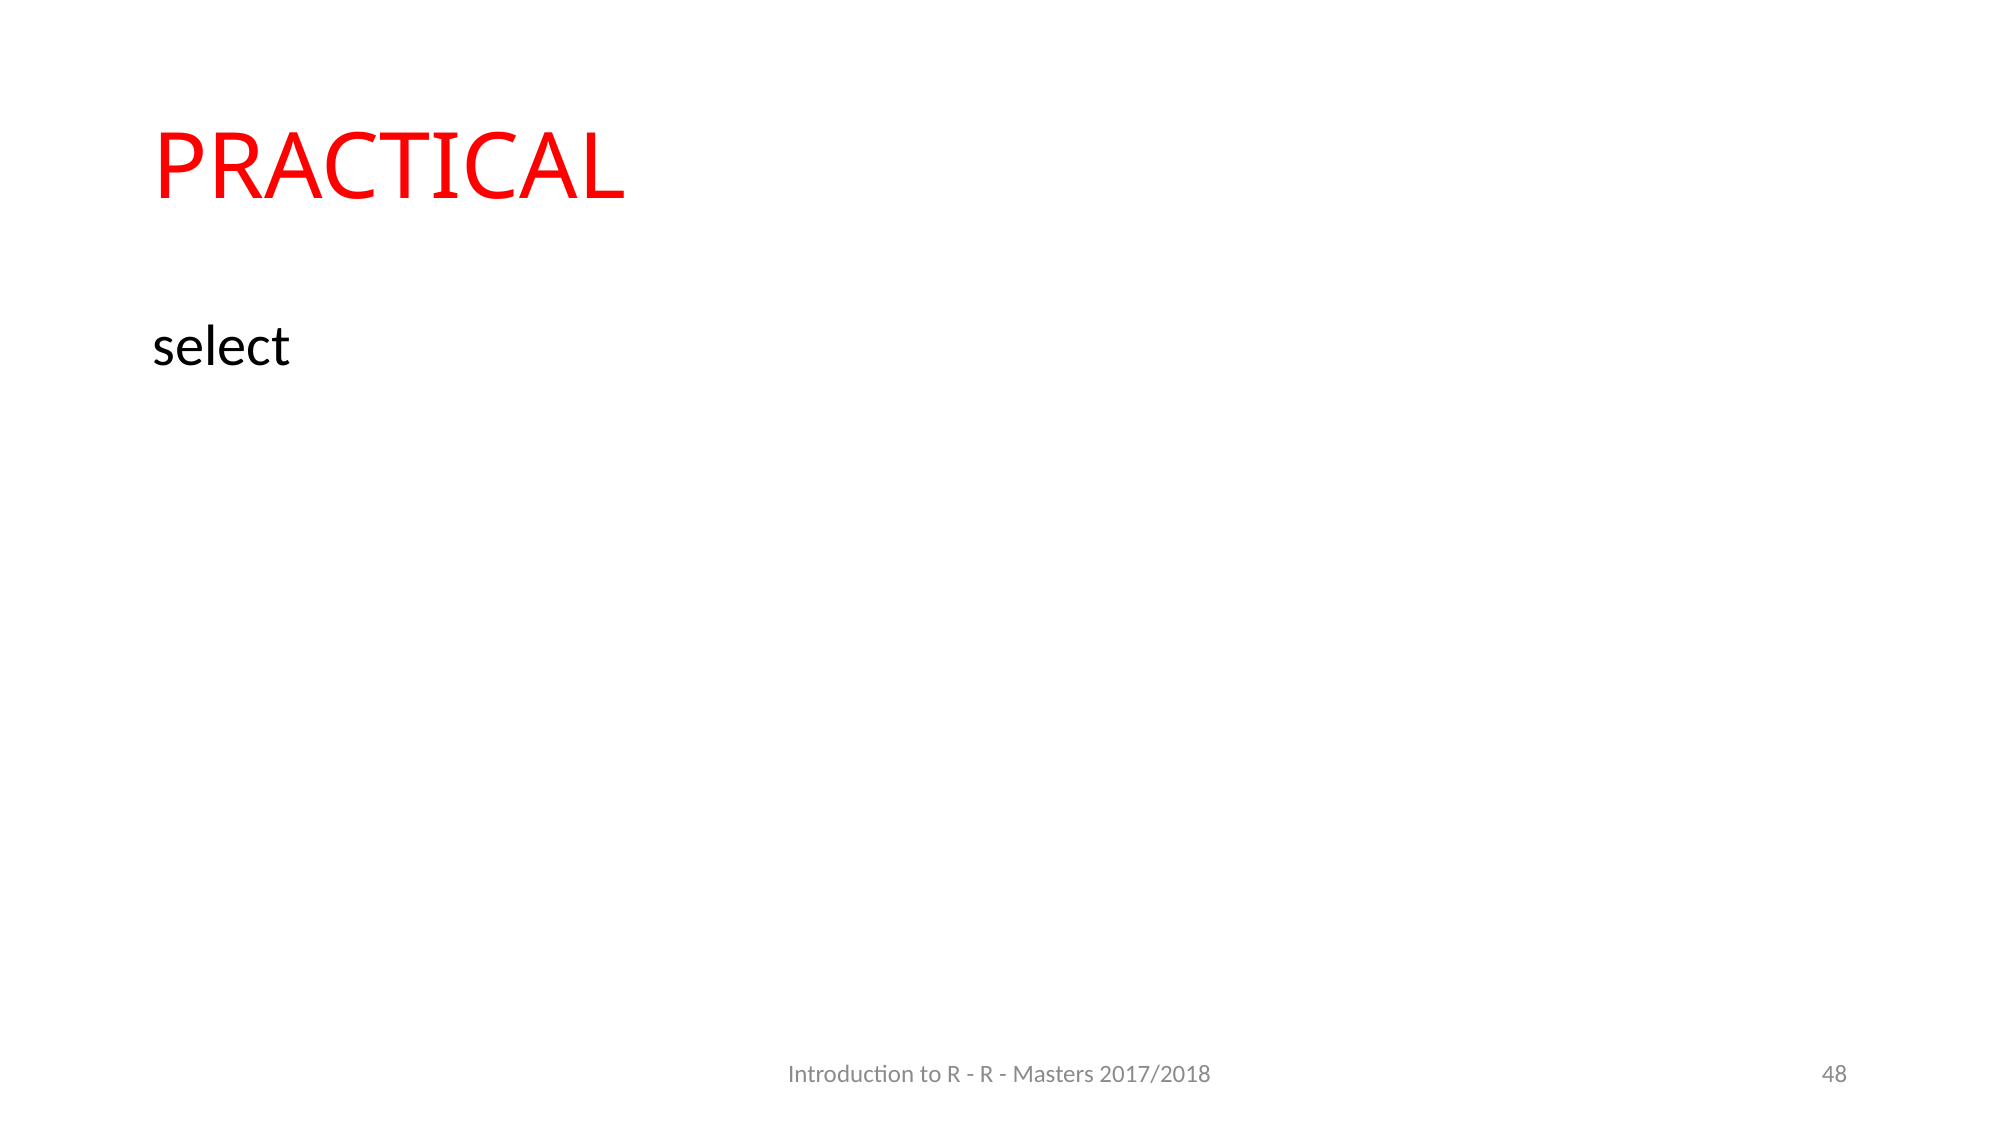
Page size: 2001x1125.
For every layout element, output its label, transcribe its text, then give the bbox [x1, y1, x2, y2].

slide_number 48 [1412, 1042, 1863, 1103]
title PRACTICAL [137, 59, 1863, 278]
footer Introduction to R - R - Masters 2017/2018 [662, 1042, 1338, 1103]
list select [137, 299, 1863, 1014]
